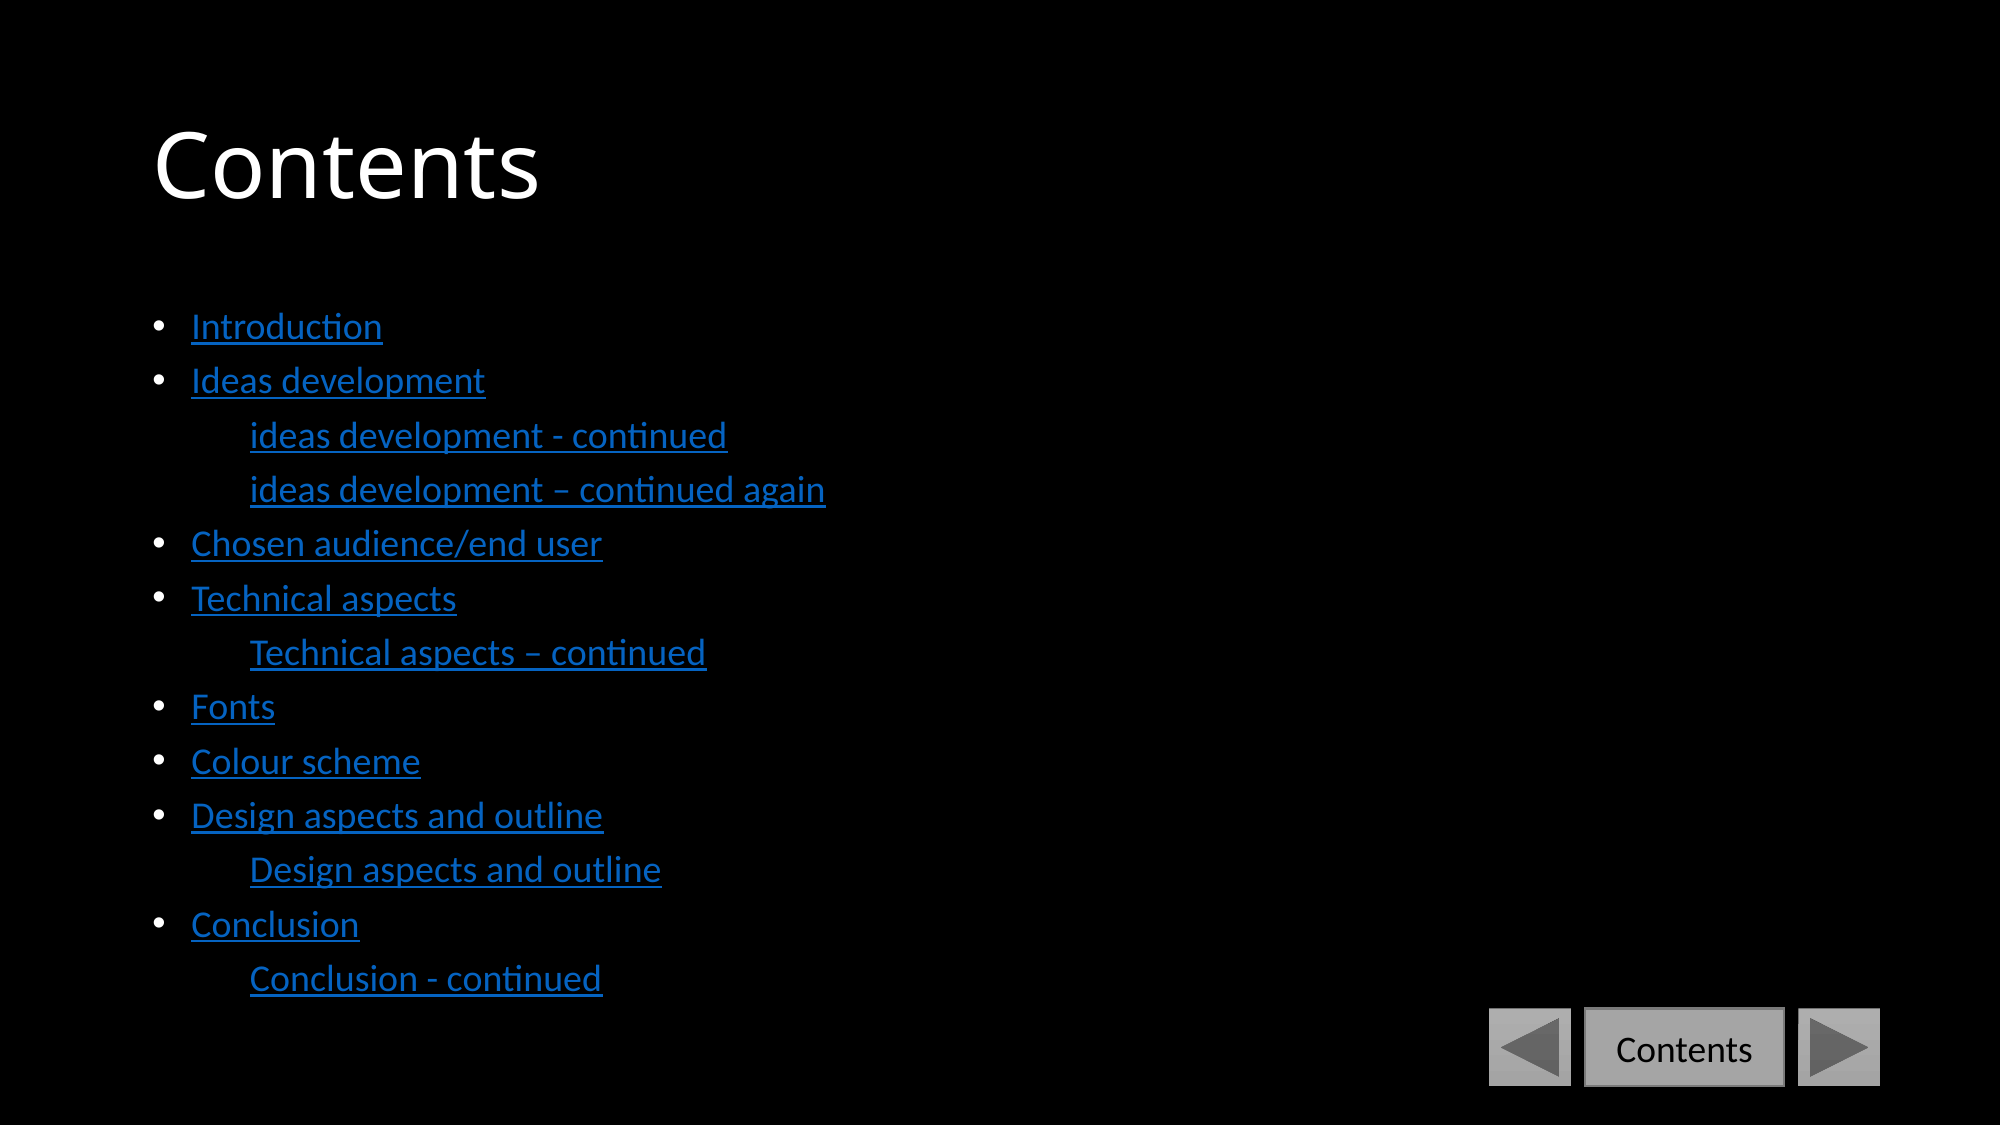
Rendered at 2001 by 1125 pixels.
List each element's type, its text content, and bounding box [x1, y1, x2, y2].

text_box [1798, 1008, 1881, 1087]
list Introduction Ideas development ideas development - continued ideas development – continued again Chosen audience/end user Technical aspects Technical aspects – continued Fonts Colour scheme Design aspects and outline Design aspects and outline Conclusion Conclusion - continued [137, 299, 1863, 1014]
text_box Contents [1584, 1007, 1785, 1087]
text_box [1489, 1008, 1571, 1087]
title Contents [137, 59, 1863, 278]
